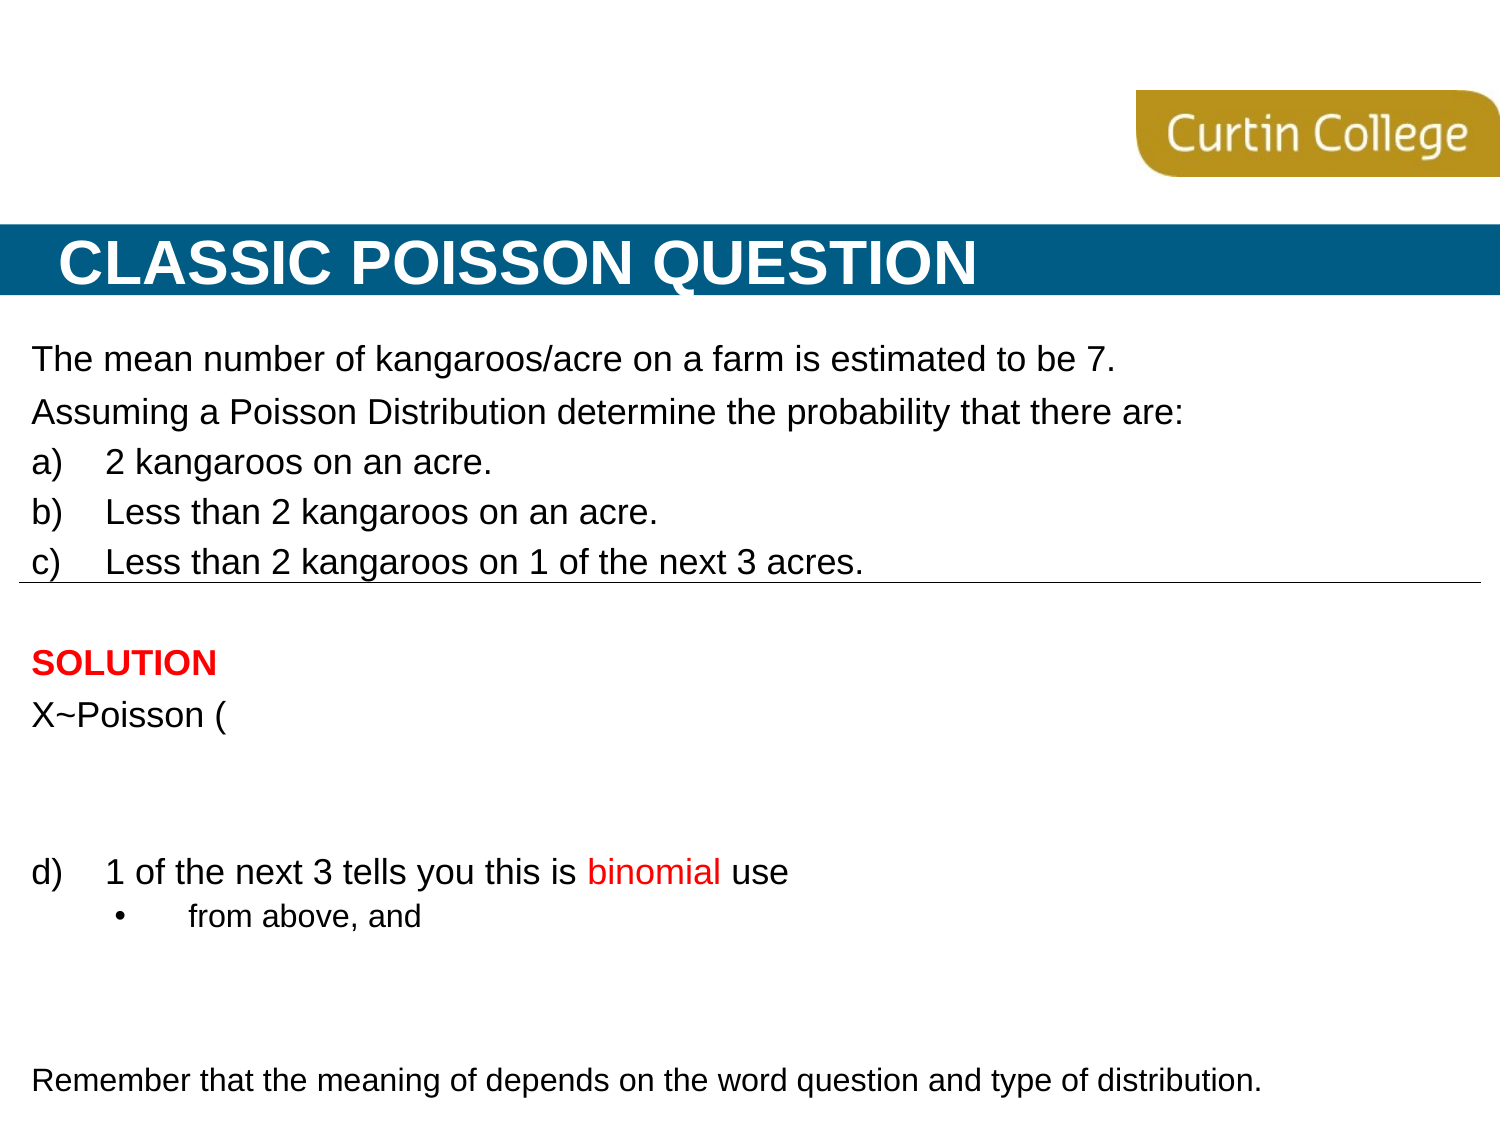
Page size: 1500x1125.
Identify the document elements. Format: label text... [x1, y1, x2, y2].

picture [1136, 90, 1500, 177]
title Classic poisson question [0, 224, 1500, 296]
